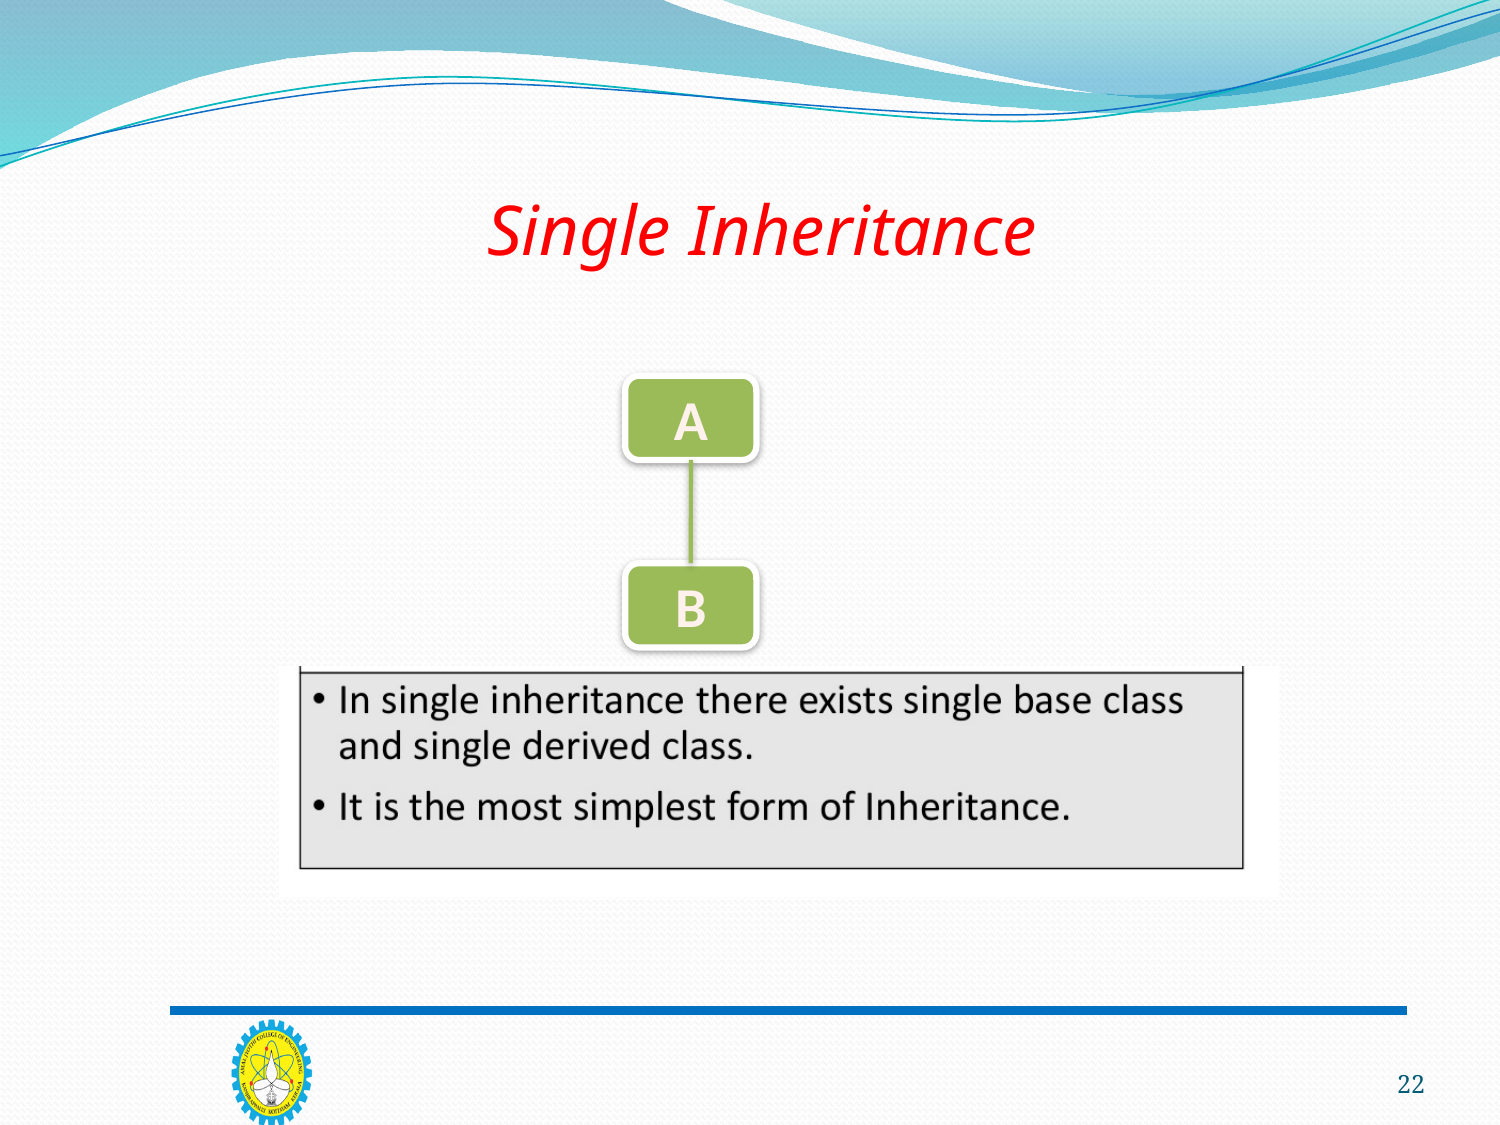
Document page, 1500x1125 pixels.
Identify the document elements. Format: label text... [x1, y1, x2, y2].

title Single Inheritance [143, 170, 1382, 269]
text_box B [625, 563, 757, 648]
picture [278, 665, 1280, 897]
slide_number 22 [1299, 1042, 1425, 1103]
picture [228, 1015, 315, 1125]
picture [265, 1119, 278, 1125]
text_box A [625, 375, 757, 461]
